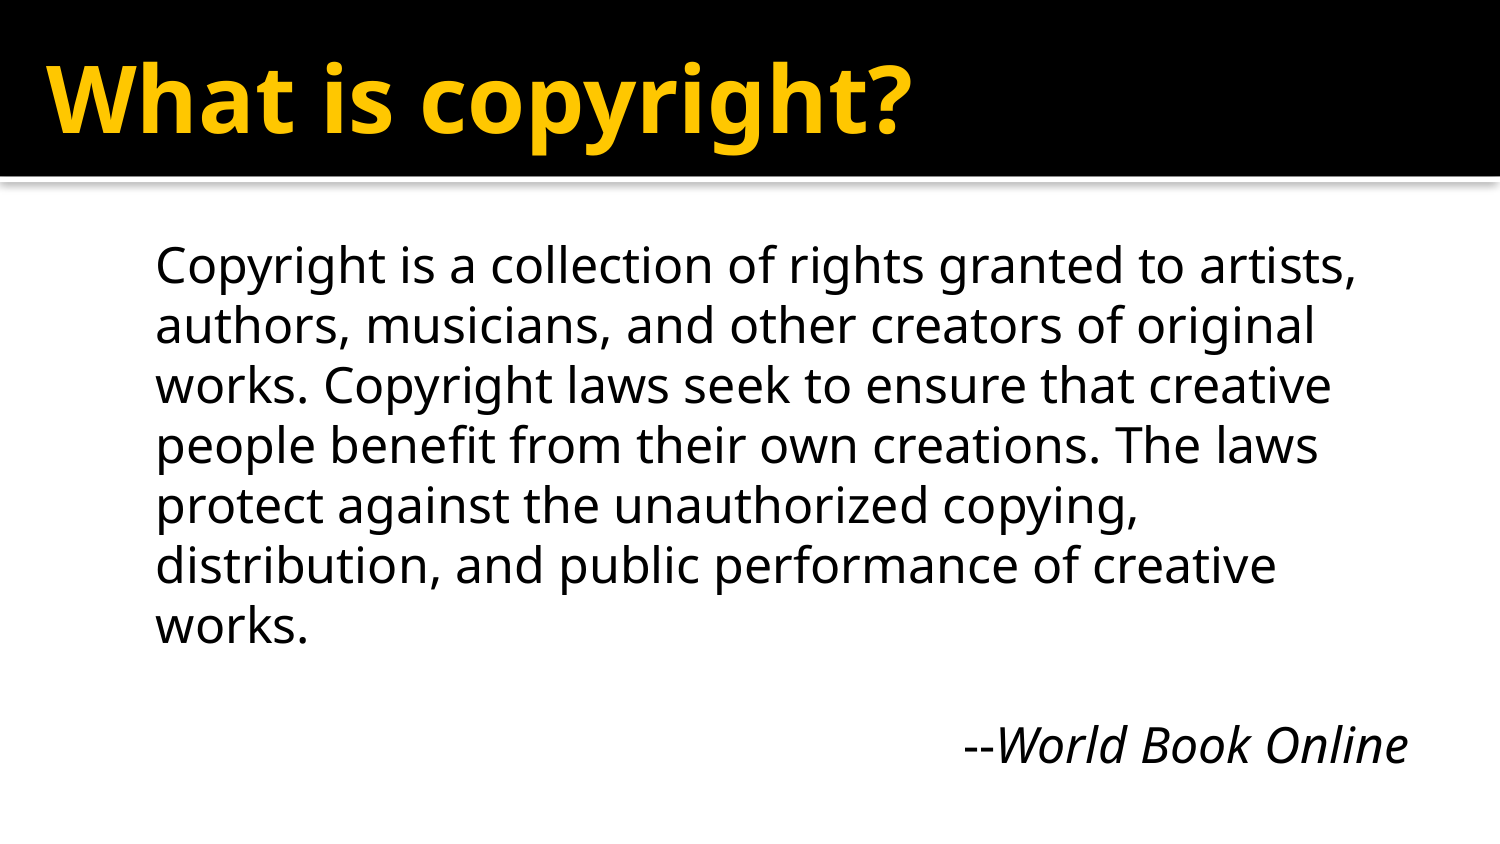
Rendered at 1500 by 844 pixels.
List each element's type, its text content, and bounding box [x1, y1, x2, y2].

list Copyright is a collection of rights granted to artists, authors, musicians, and other creators of original works. Copyright laws seek to ensure that creative people benefit from their own creations. The laws protect against the unauthorized copying, distribution, and public performance of creative works. --World Book Online [75, 218, 1425, 788]
title What is copyright? [31, 18, 1427, 174]
